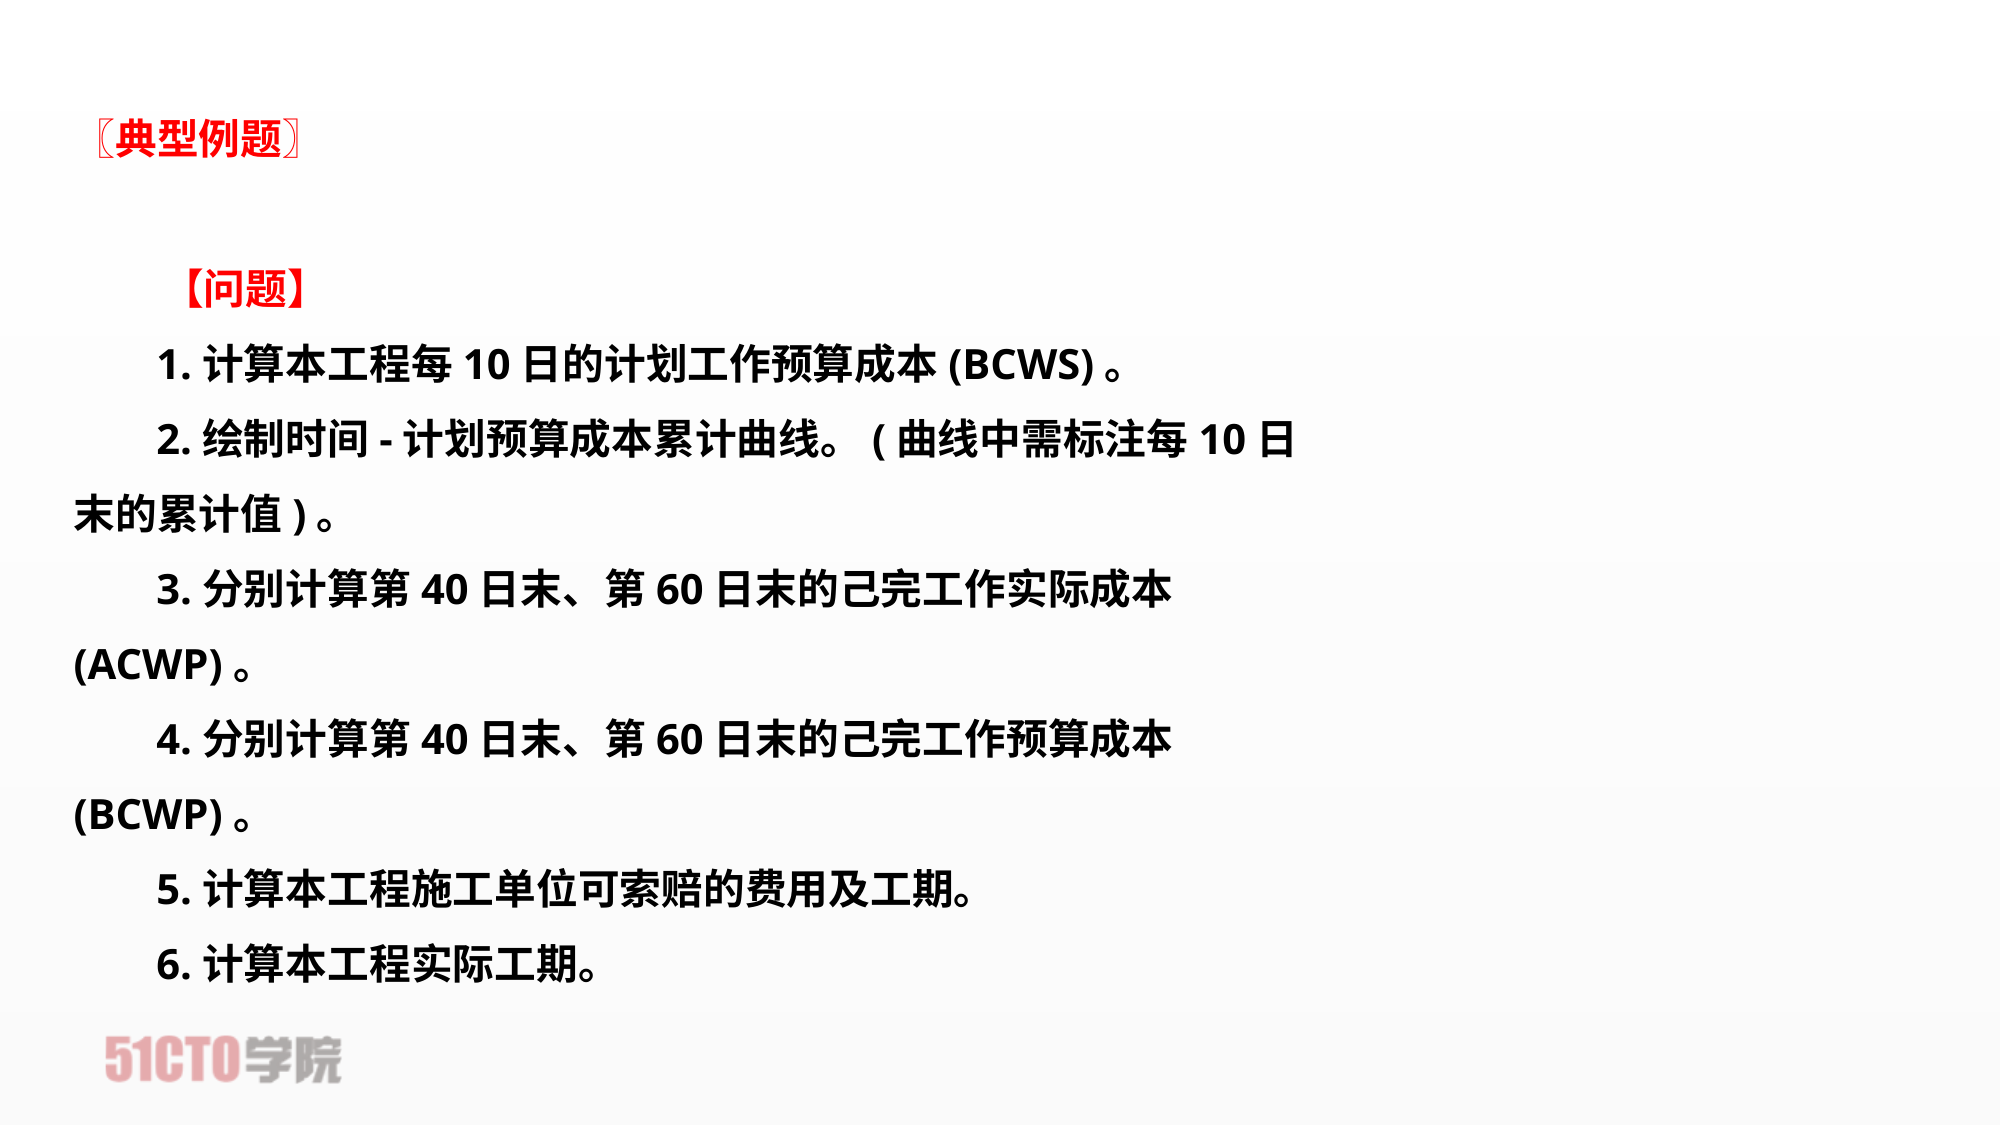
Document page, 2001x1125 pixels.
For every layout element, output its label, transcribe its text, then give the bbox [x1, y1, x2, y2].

text_box 〖典型例题〗 【问题】 1.计算本工程每10日的计划工作预算成本(BCWS)。 2.绘制时间-计划预算成本累计曲线。(曲线中需标注每10日末的累计值)。 3.分别计算第40日末、第60日末的己完工作实际成本(ACWP)。 4.分别计算第40日末、第60日末的己完工作预算成本(BCWP)。 5.计算本工程施工单位可索赔的费用及工期。 6.计算本工程实际工期。 [58, 80, 1316, 1071]
picture [45, 1002, 377, 1107]
